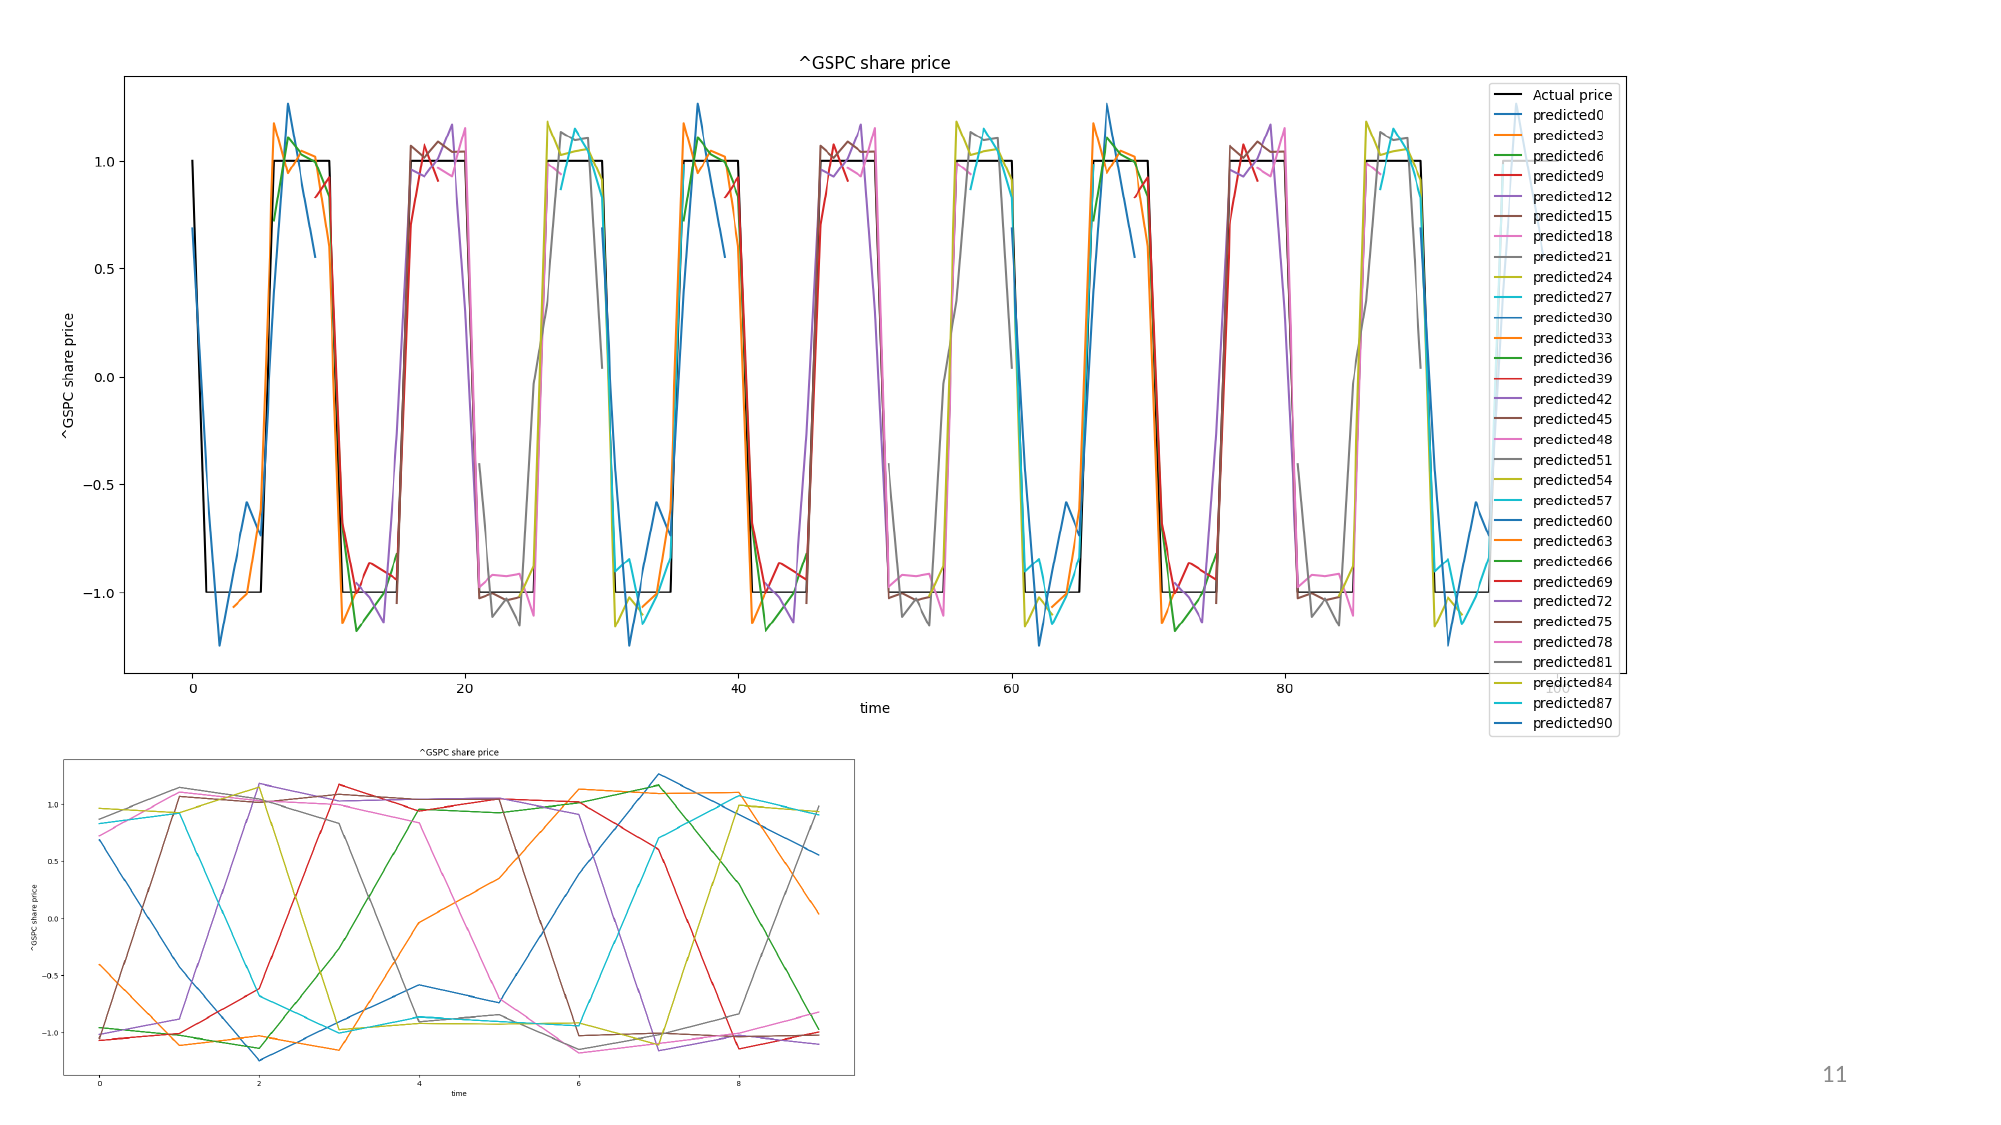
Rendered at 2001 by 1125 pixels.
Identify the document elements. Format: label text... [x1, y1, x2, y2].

slide_number 11 [1412, 1042, 1863, 1103]
picture [26, 45, 1634, 1102]
